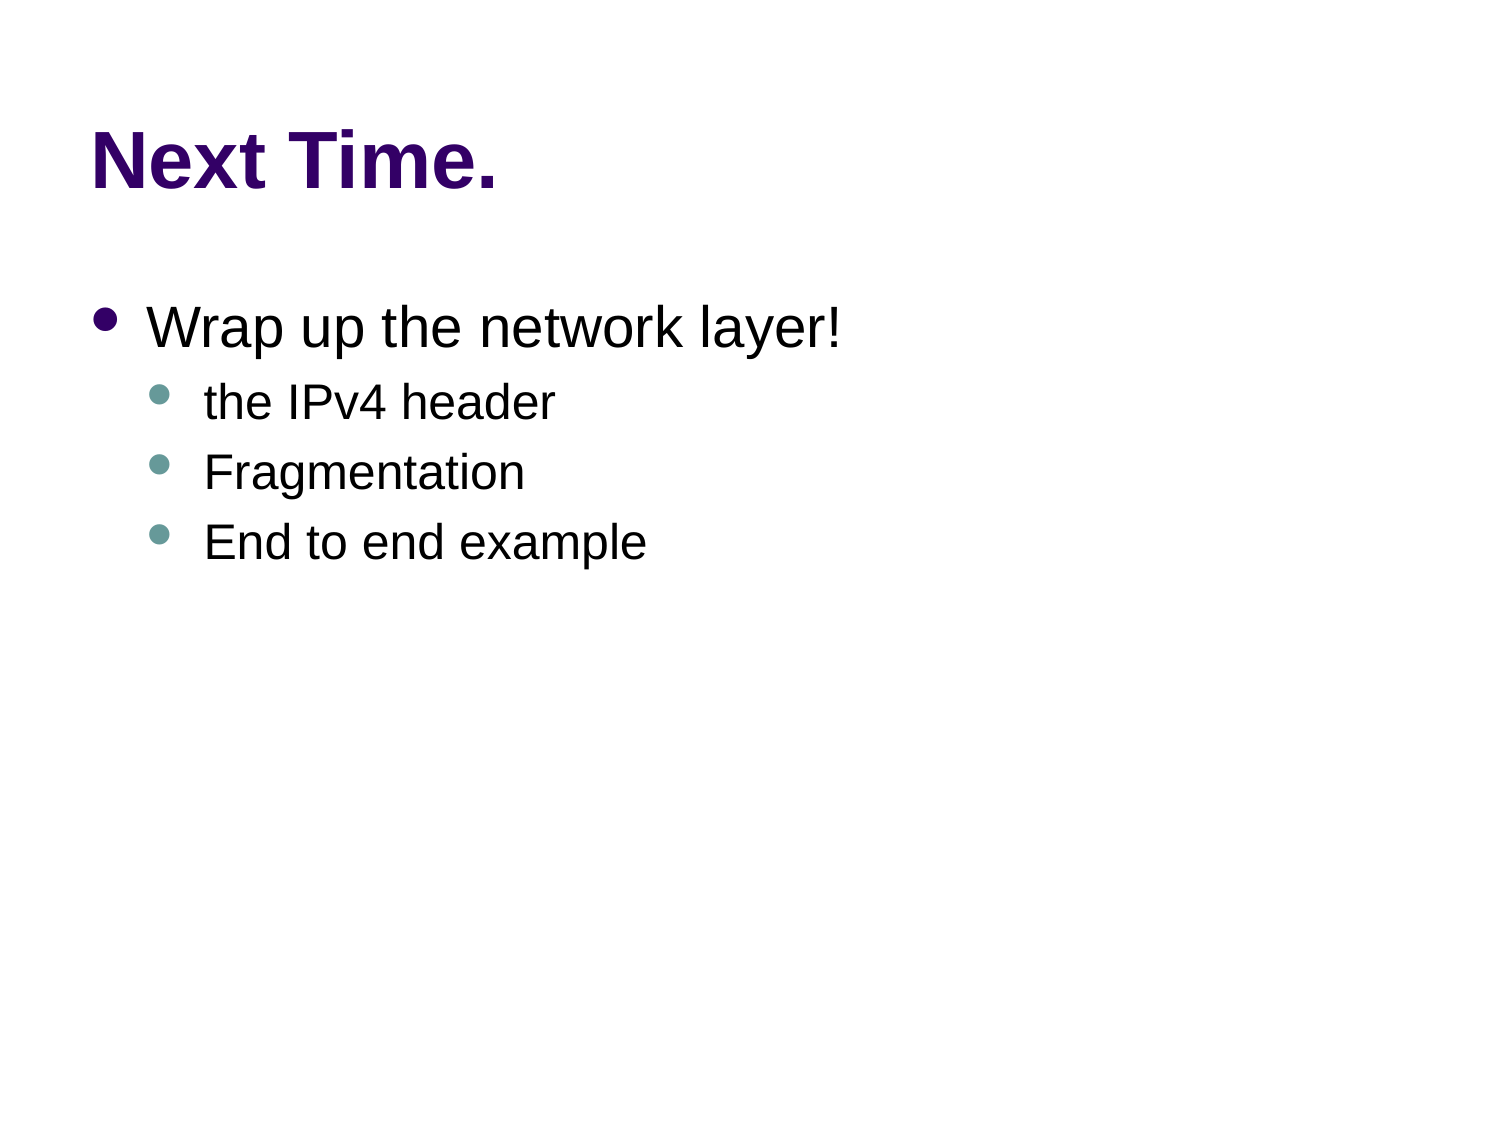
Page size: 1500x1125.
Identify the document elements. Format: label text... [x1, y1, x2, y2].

list Wrap up the network layer! the IPv4 header Fragmentation End to end example [75, 282, 1425, 1006]
title Next Time. [75, 20, 1425, 213]
